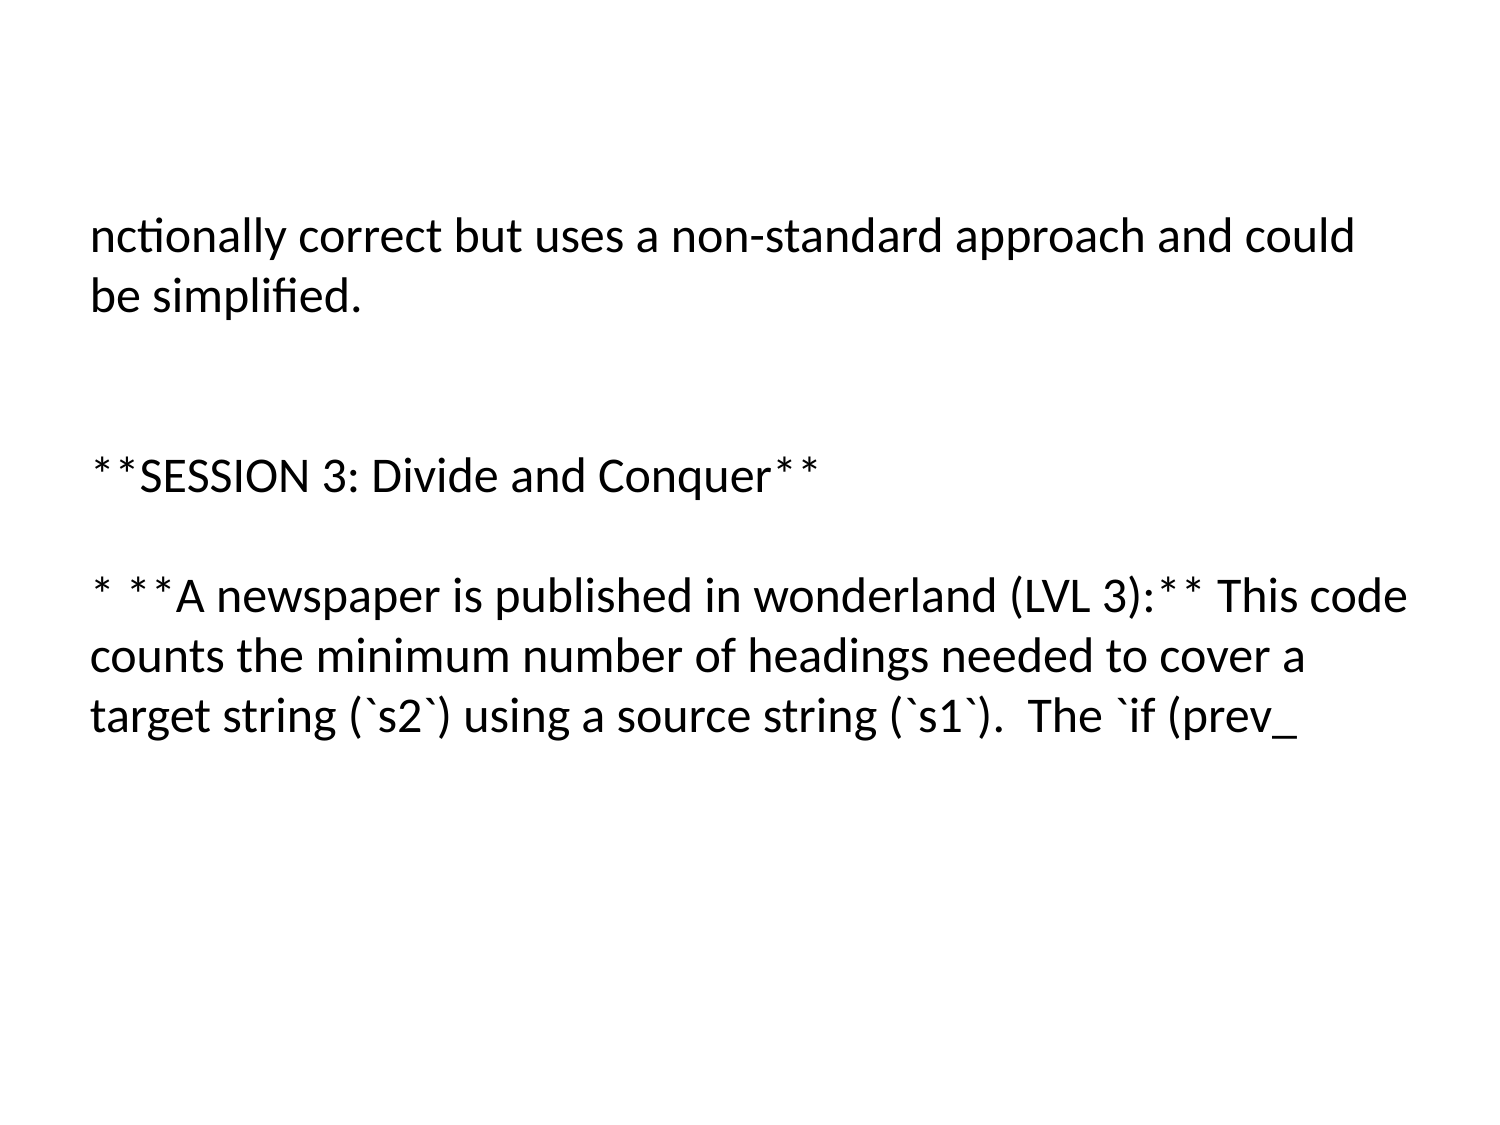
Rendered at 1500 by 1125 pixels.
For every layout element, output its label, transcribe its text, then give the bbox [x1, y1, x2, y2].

text_box nctionally correct but uses a non-standard approach and could be simplified. **SESSION 3: Divide and Conquer** * **A newspaper is published in wonderland (LVL 3):** This code counts the minimum number of headings needed to cover a target string (`s2`) using a source string (`s1`). The `if (prev_ [74, 149, 1425, 750]
